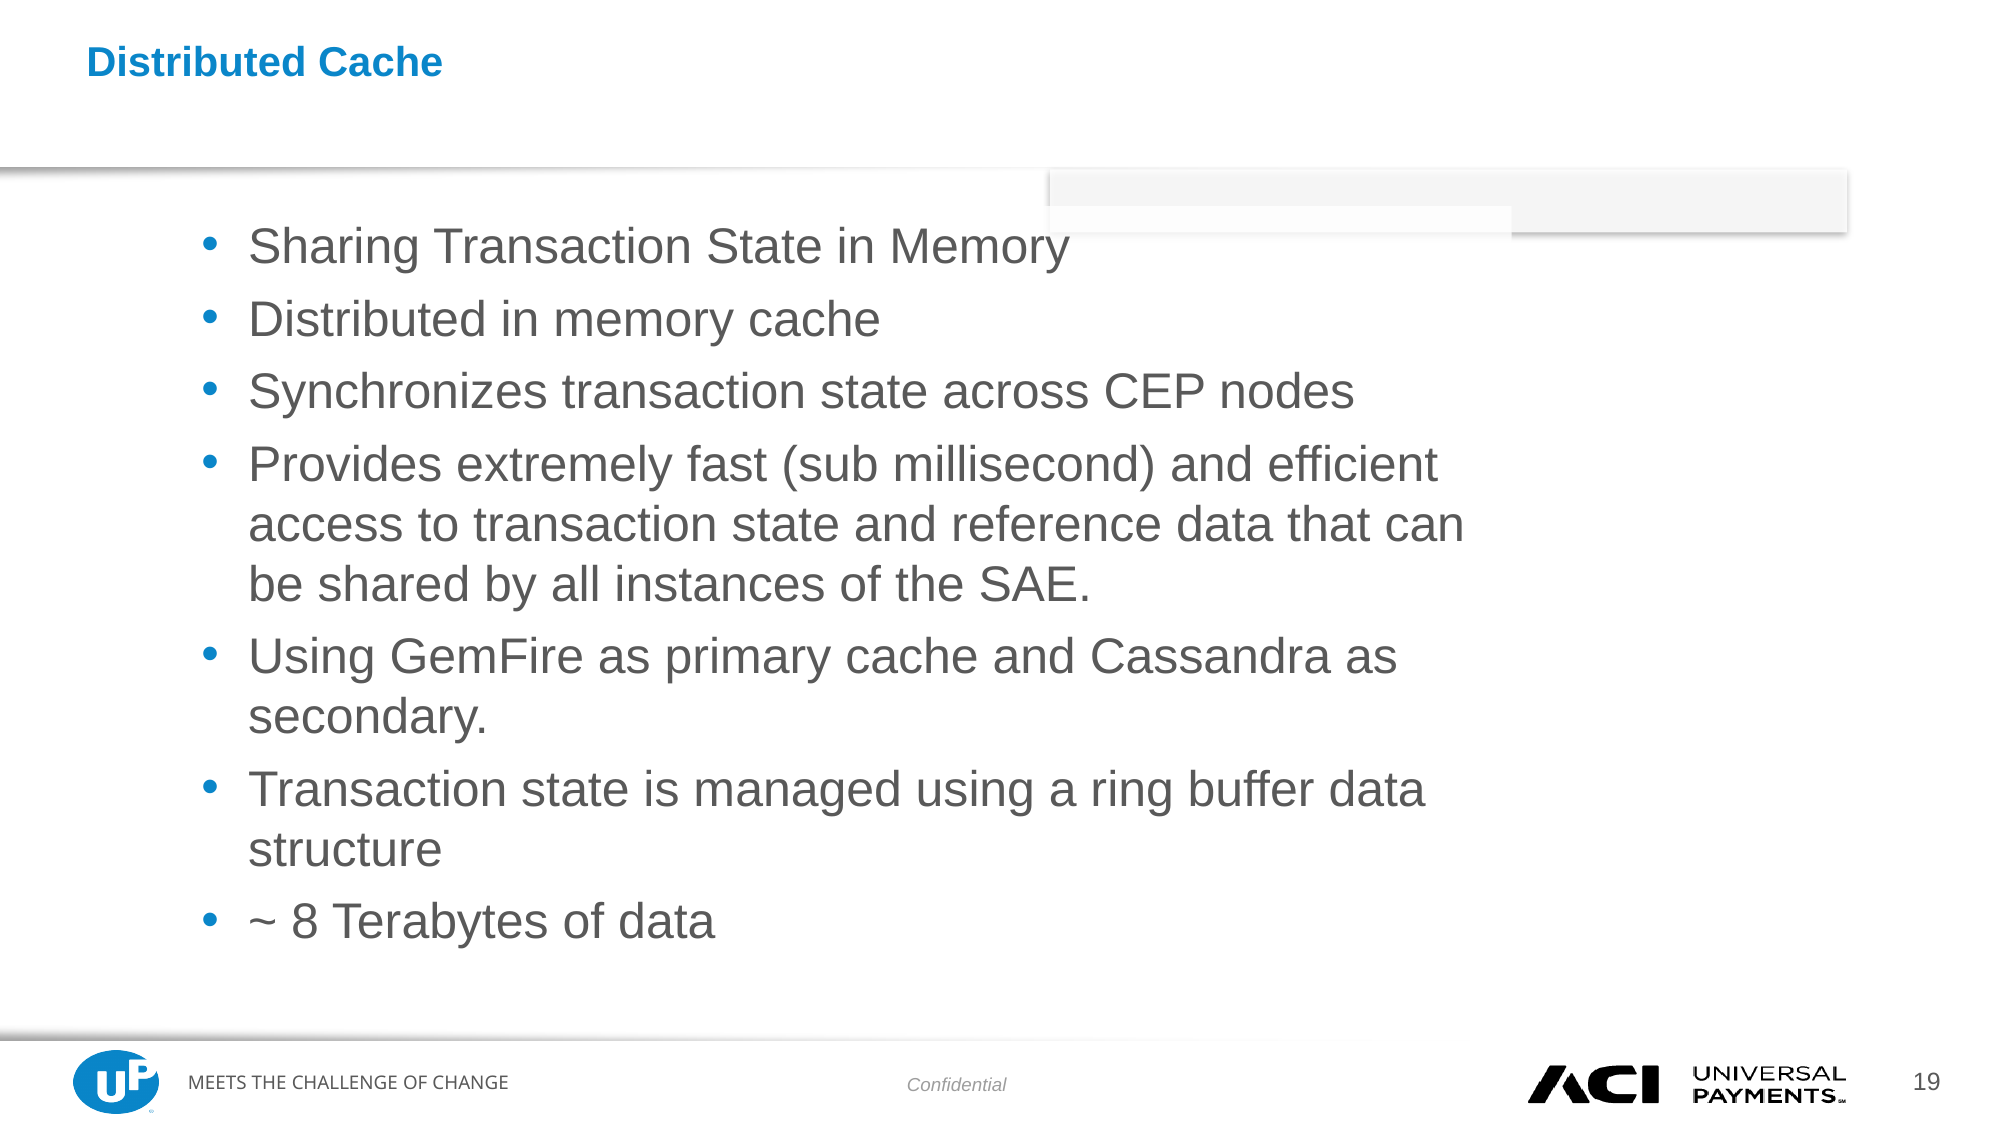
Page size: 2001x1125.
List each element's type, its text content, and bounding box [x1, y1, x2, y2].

list Sharing Transaction State in Memory Distributed in memory cache Synchronizes transaction state across CEP nodes Provides extremely fast (sub millisecond) and efficient access to transaction state and reference data that can be shared by all instances of the SAE. Using GemFire as primary cache and Cassandra as secondary. Transaction state is managed using a ring buffer data structure ~ 8 Terabytes of data [186, 206, 1512, 664]
title Distributed Cache [71, 13, 1872, 105]
picture [0, 167, 2000, 216]
picture [0, 991, 2001, 1125]
